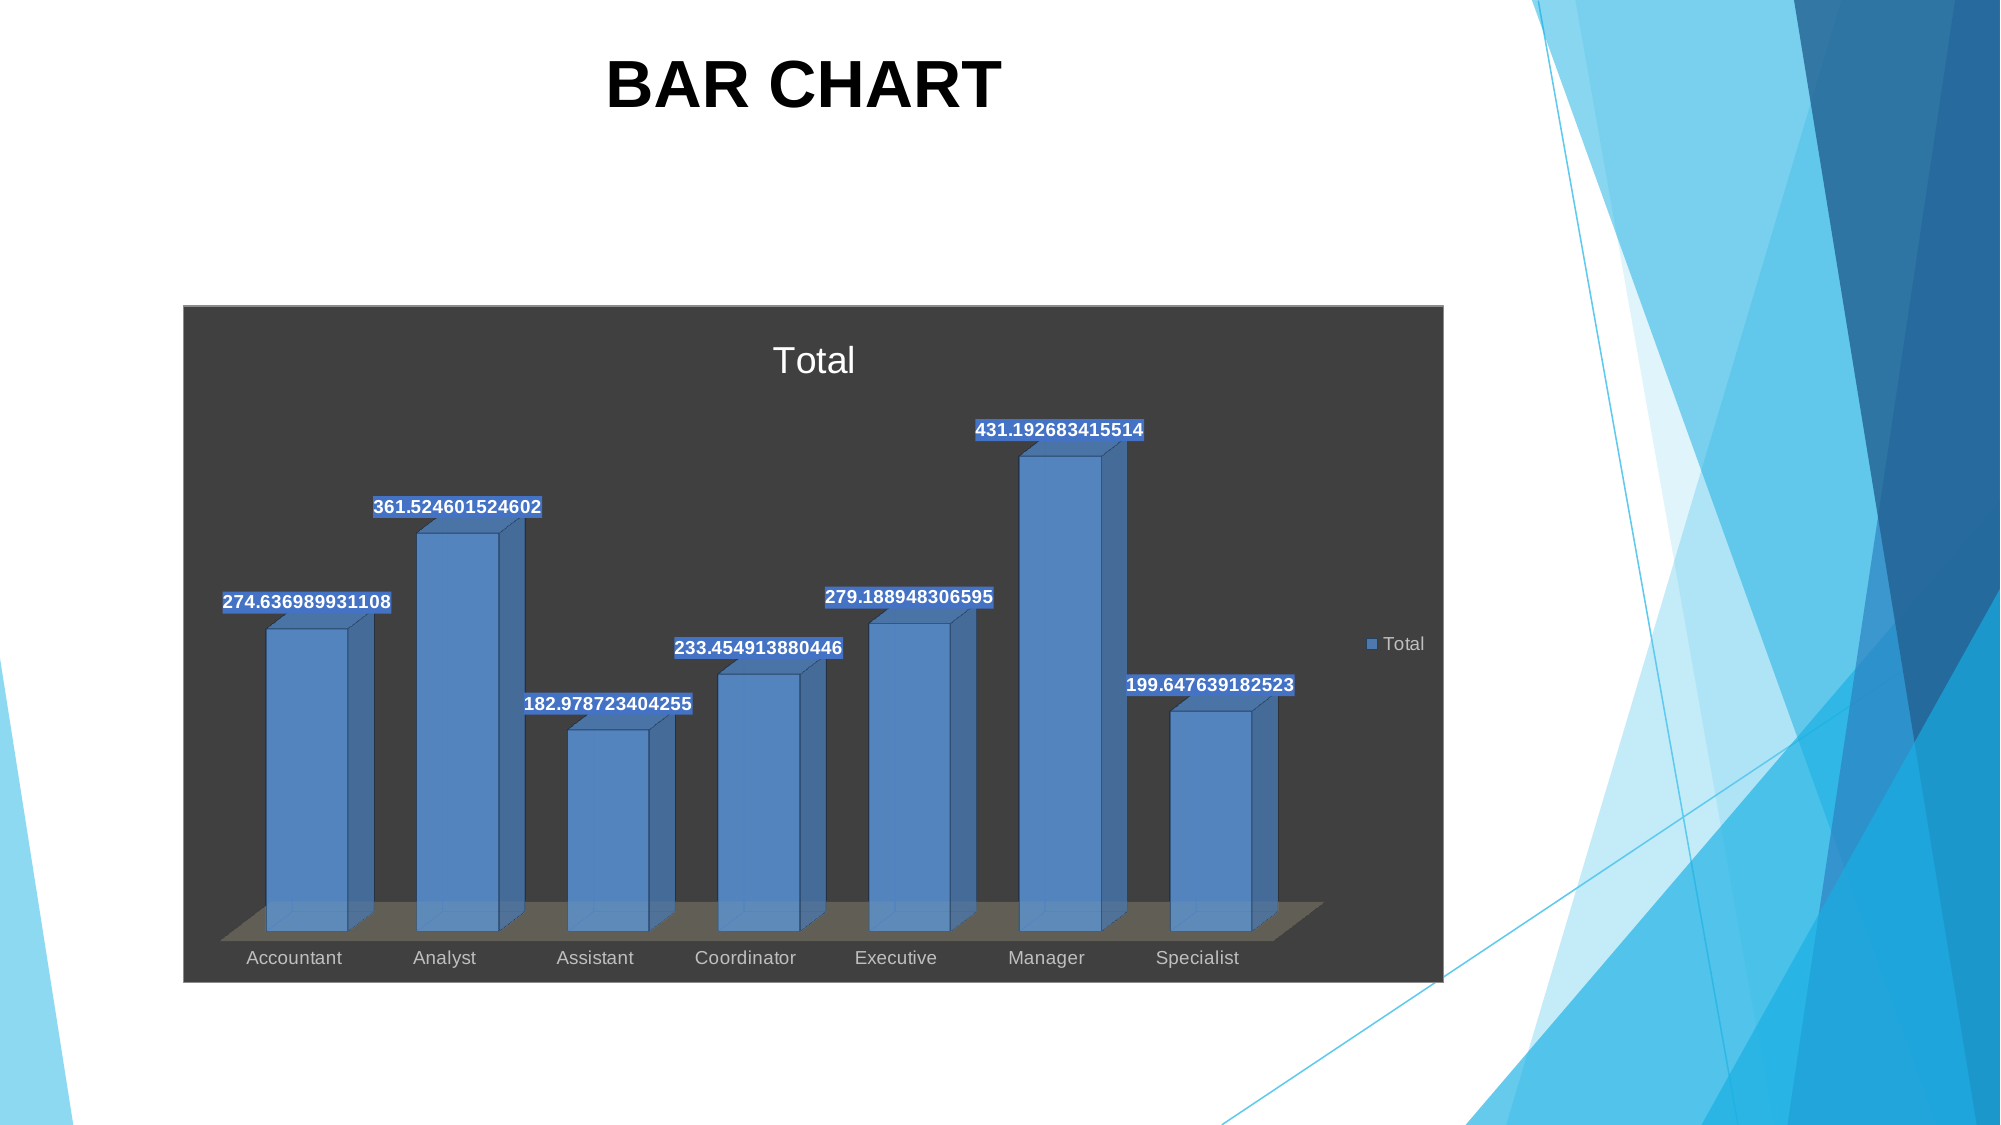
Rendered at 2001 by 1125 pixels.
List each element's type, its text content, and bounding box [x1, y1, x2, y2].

chart [182, 305, 1445, 984]
text_box BAR CHART [590, 33, 1050, 128]
